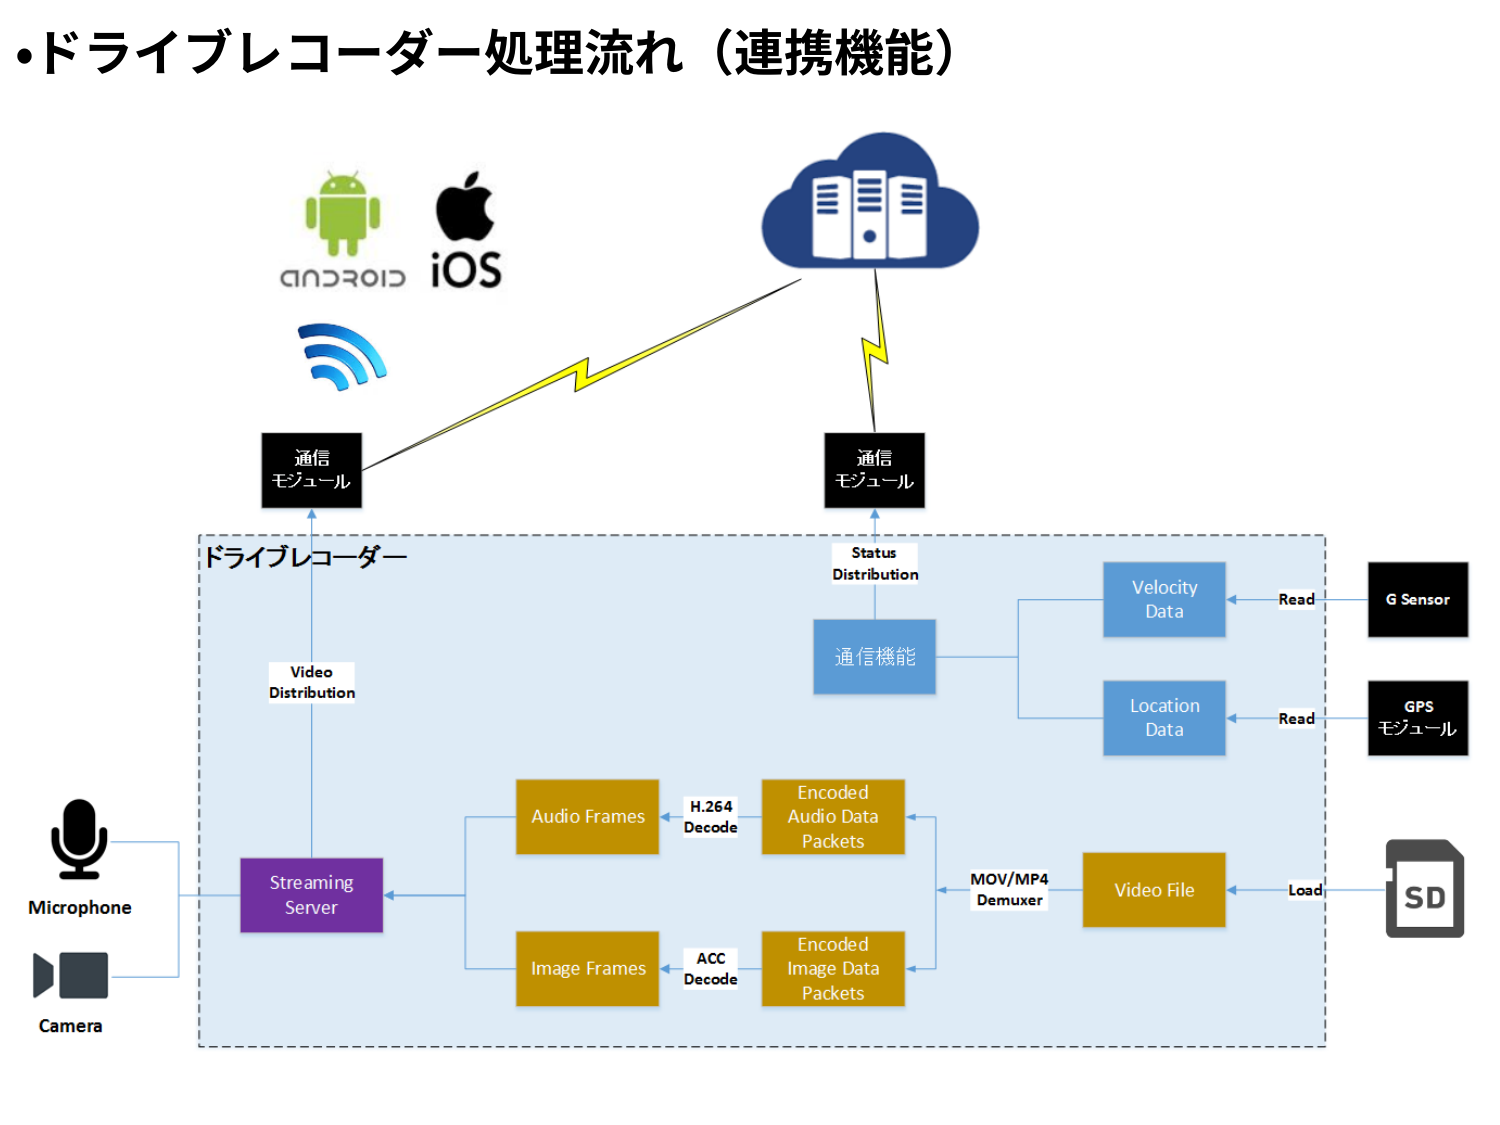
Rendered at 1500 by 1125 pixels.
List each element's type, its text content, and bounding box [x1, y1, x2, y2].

picture [17, 125, 1475, 1055]
title ・ドライブレコーダー処理流れ（連携機能） [0, 0, 1432, 102]
